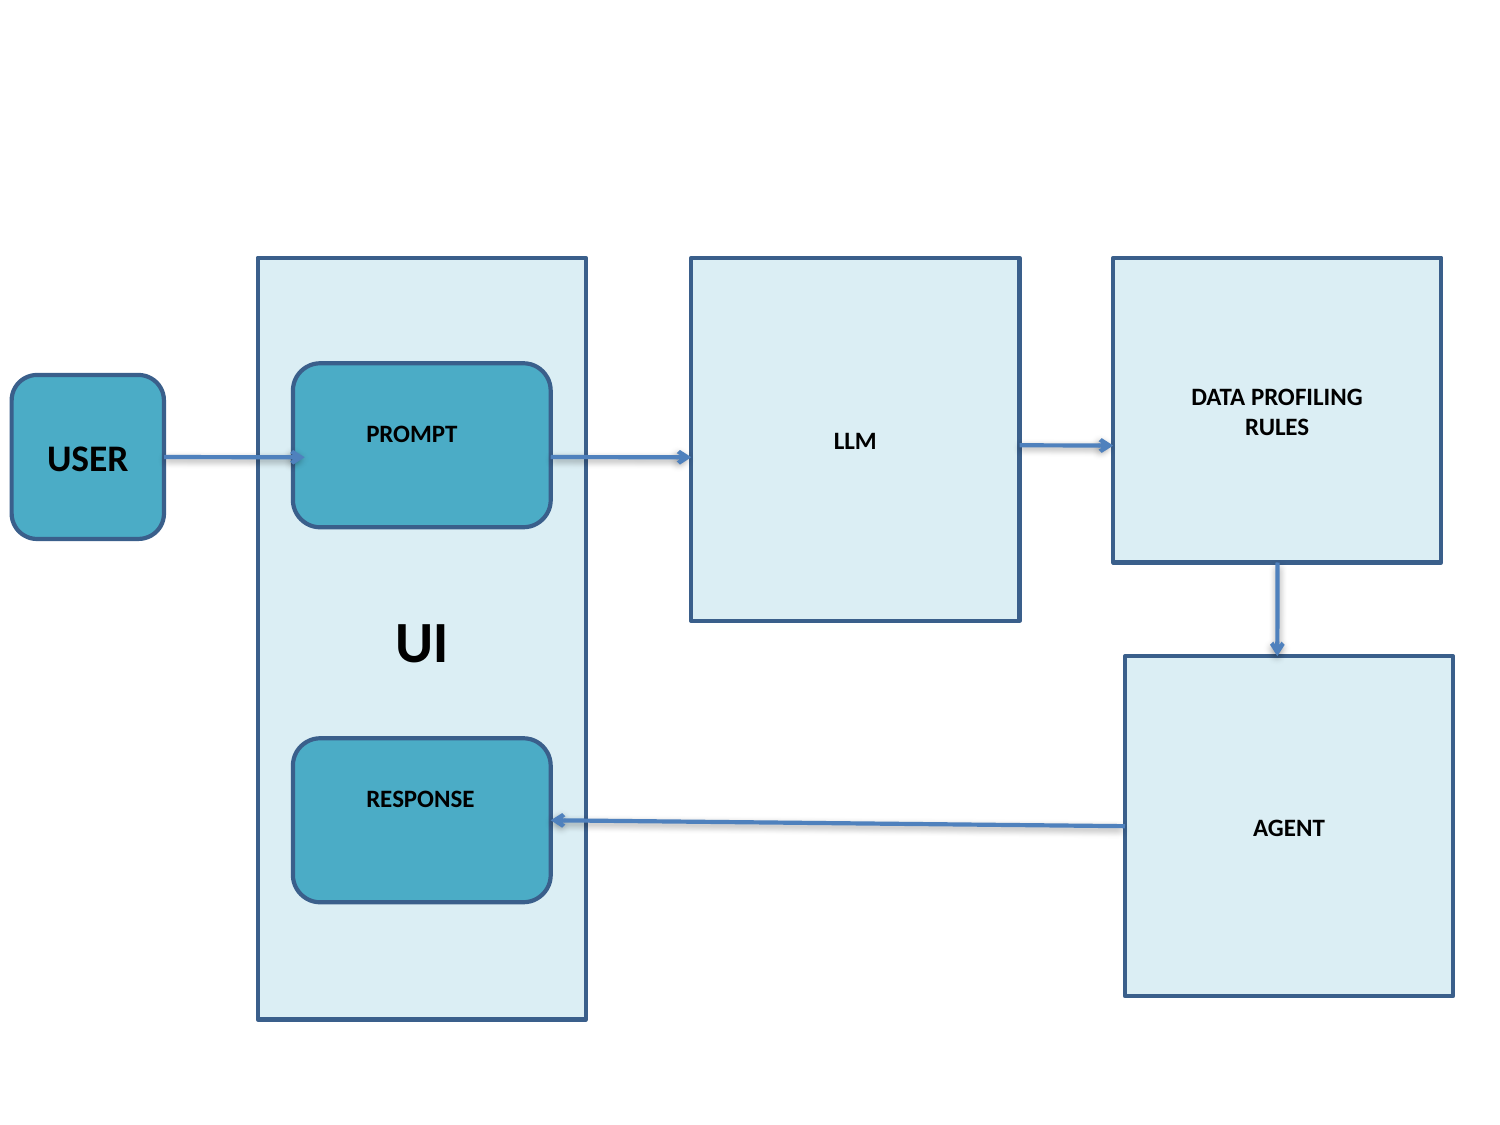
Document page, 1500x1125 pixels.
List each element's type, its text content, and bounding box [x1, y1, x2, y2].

text_box UI [256, 467, 588, 1022]
text_box LLM [689, 256, 1022, 623]
text_box [290, 736, 553, 905]
text_box RESPONSE [351, 774, 504, 820]
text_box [550, 820, 1126, 827]
text_box [290, 361, 553, 530]
text_box USER [9, 372, 167, 542]
text_box PROMPT [351, 410, 504, 455]
text_box AGENT [1123, 654, 1455, 998]
text_box UI [256, 256, 588, 453]
text_box DATA PROFILING RULES [1111, 256, 1443, 565]
